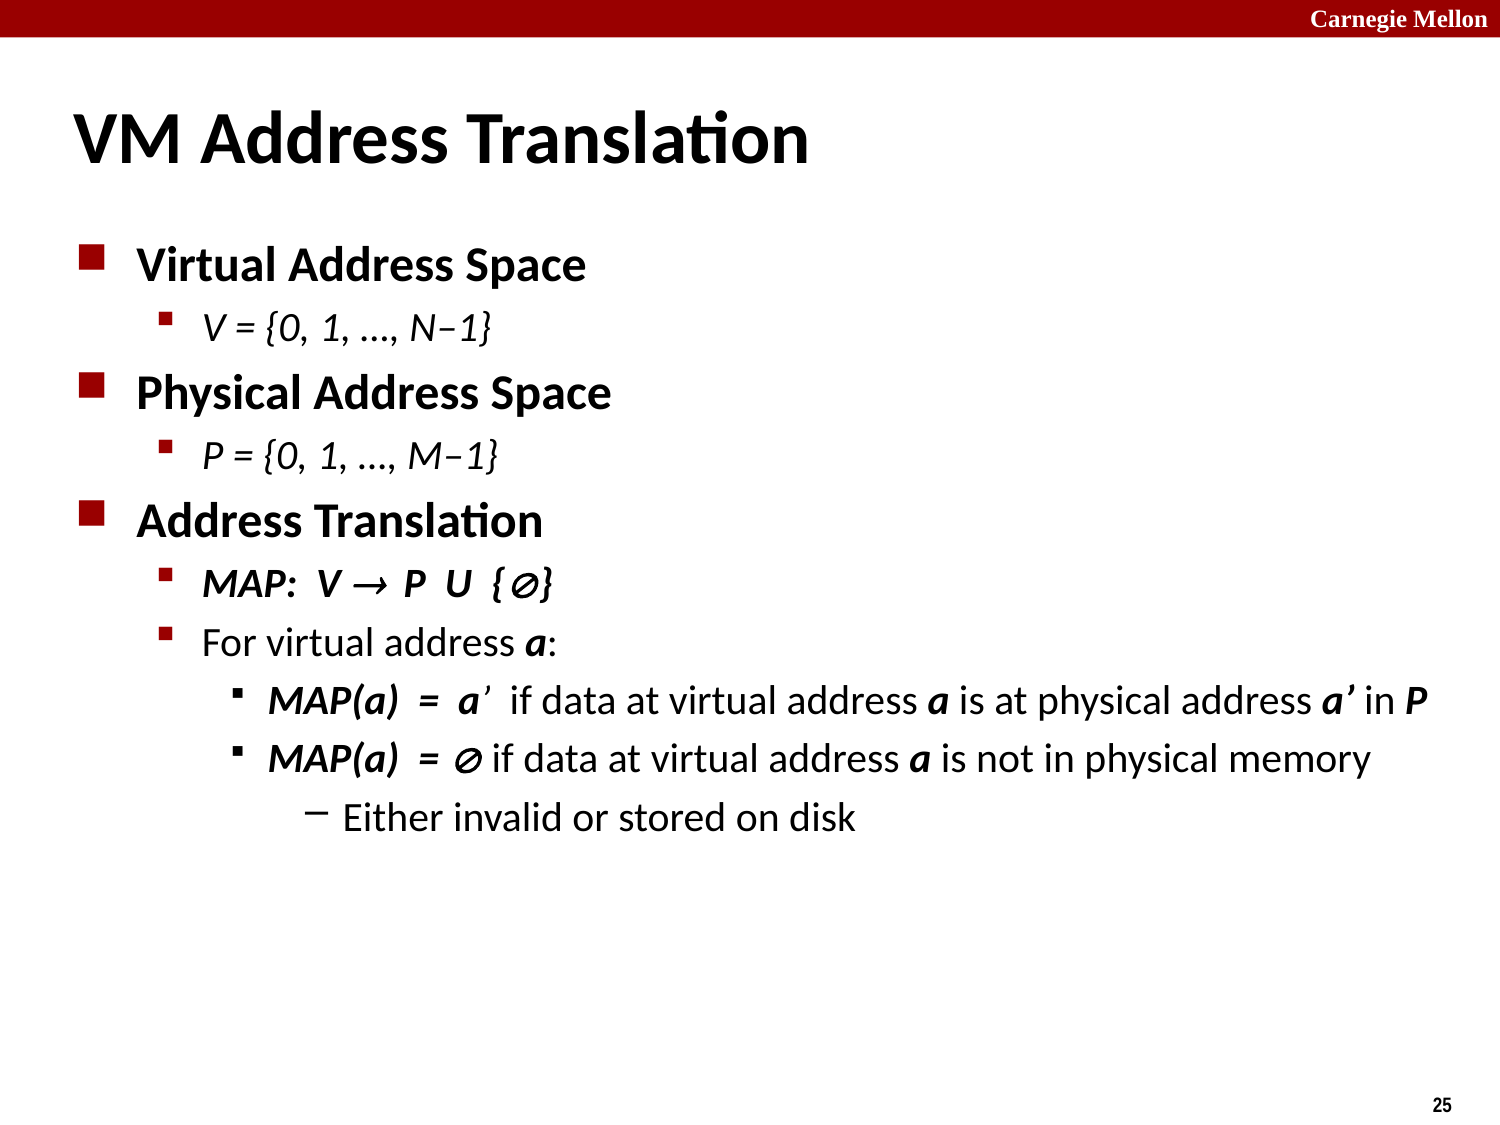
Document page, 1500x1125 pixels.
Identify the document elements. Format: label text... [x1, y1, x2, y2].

title VM Address Translation [58, 71, 1305, 197]
list Virtual Address Space V = {0, 1, …, N–1} Physical Address Space P = {0, 1, …, M–1} Address Translation MAP: V  P U {} For virtual address a: MAP(a) = a’ if data at virtual address a is at physical address a’ in P MAP(a) =  if data at virtual address a is not in physical memory Either invalid or stored on disk [64, 223, 1451, 1040]
